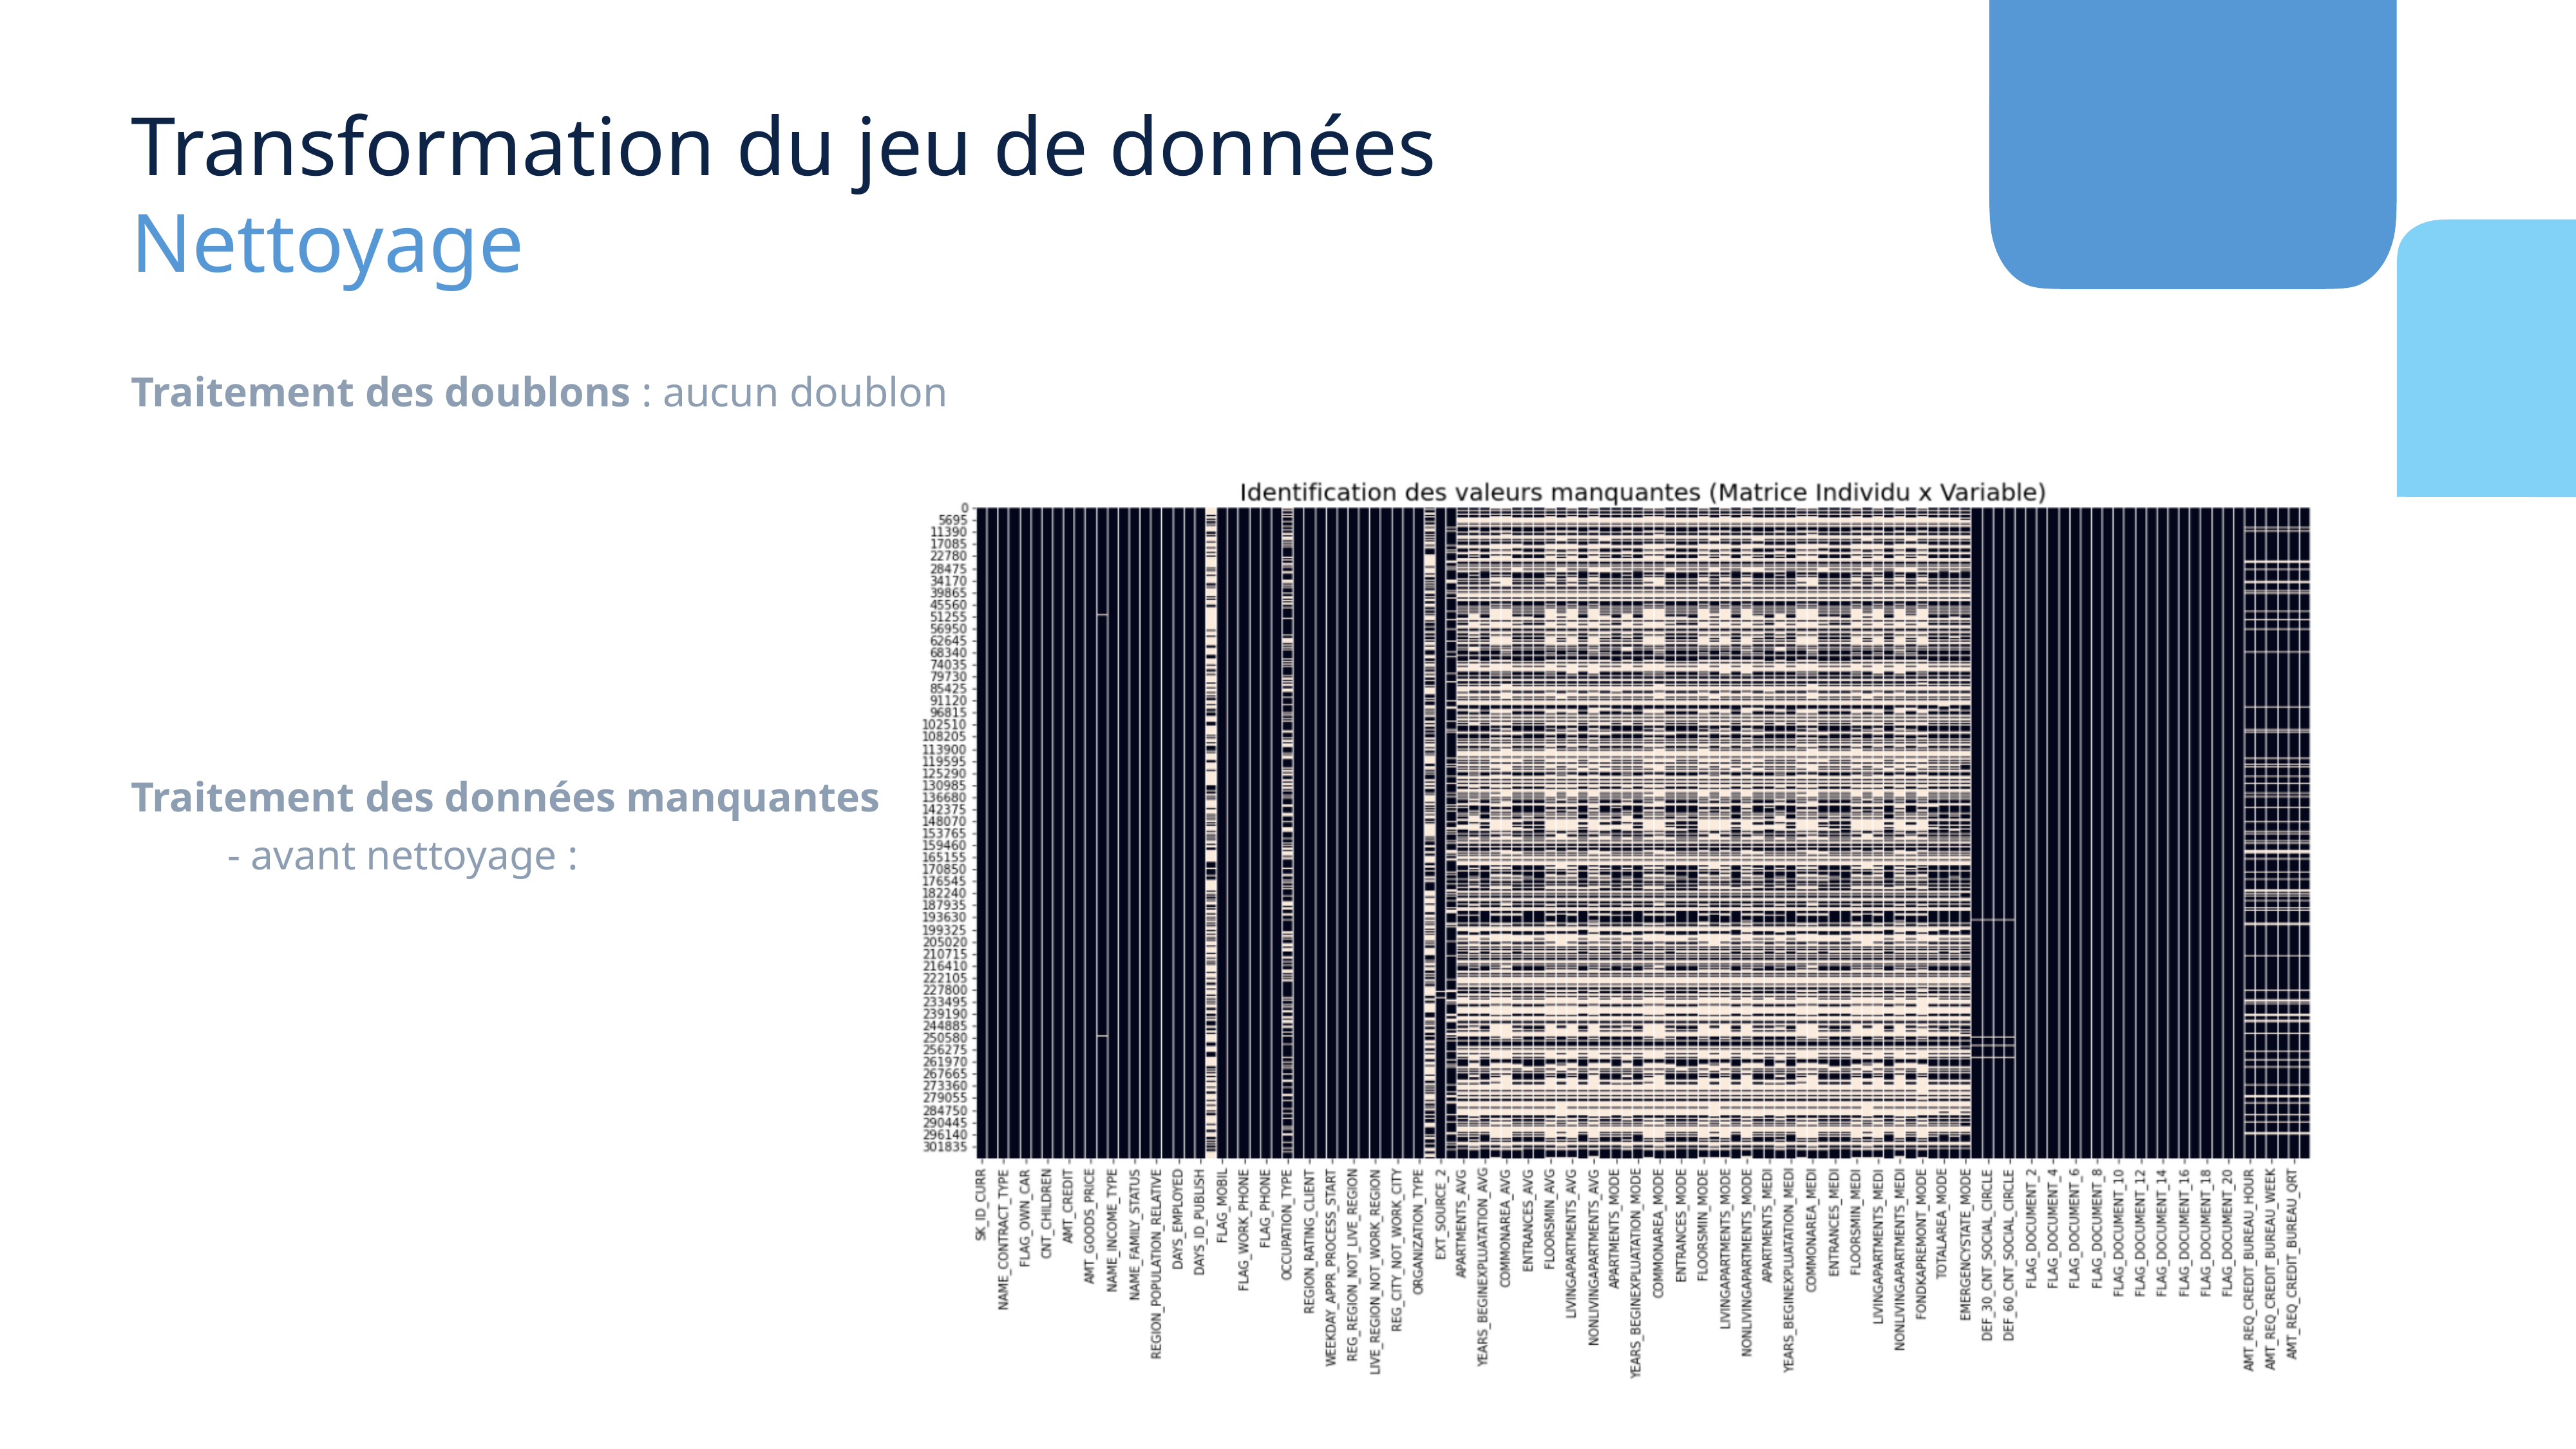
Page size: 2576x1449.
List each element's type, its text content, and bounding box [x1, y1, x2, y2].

text_box [1989, 0, 2397, 289]
text_box [2396, 219, 2576, 498]
text_box Transformation du jeu de données Nettoyage [126, 90, 1639, 294]
text_box Traitement des doublons : aucun doublon Traitement des données manquantes - avant nettoyage : [126, 314, 1410, 928]
picture [910, 471, 2313, 1386]
